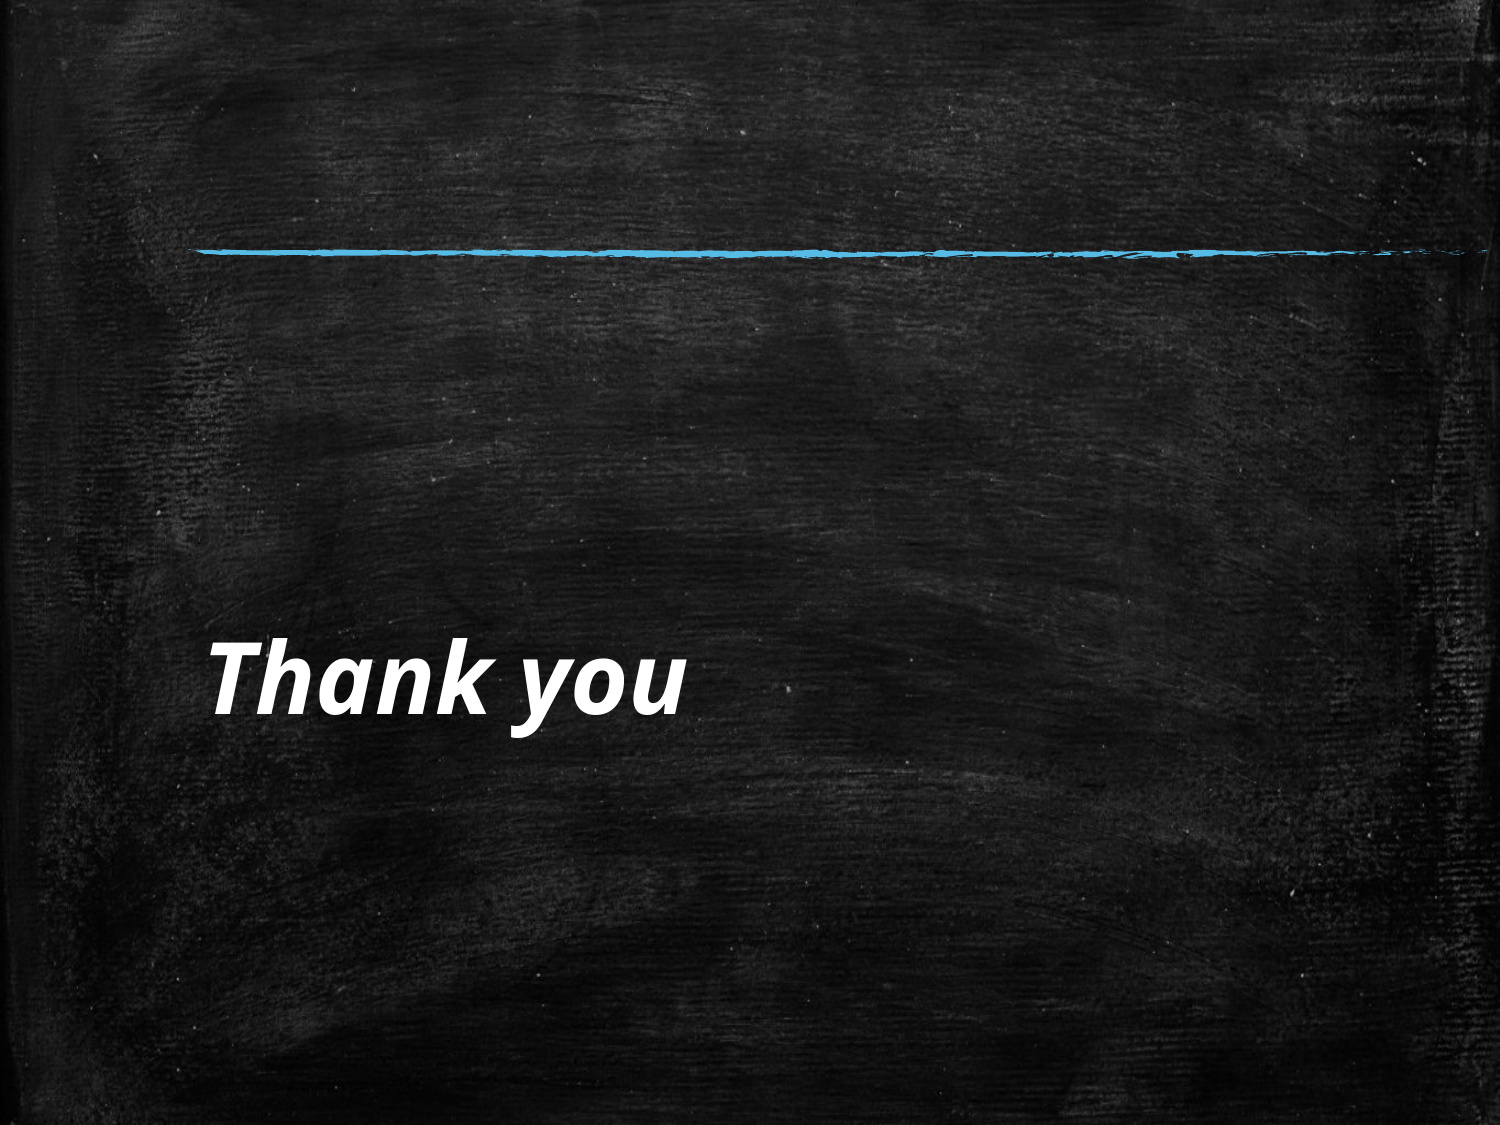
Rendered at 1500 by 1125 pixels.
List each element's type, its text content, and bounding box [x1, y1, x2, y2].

list Thank you [187, 312, 1313, 1013]
